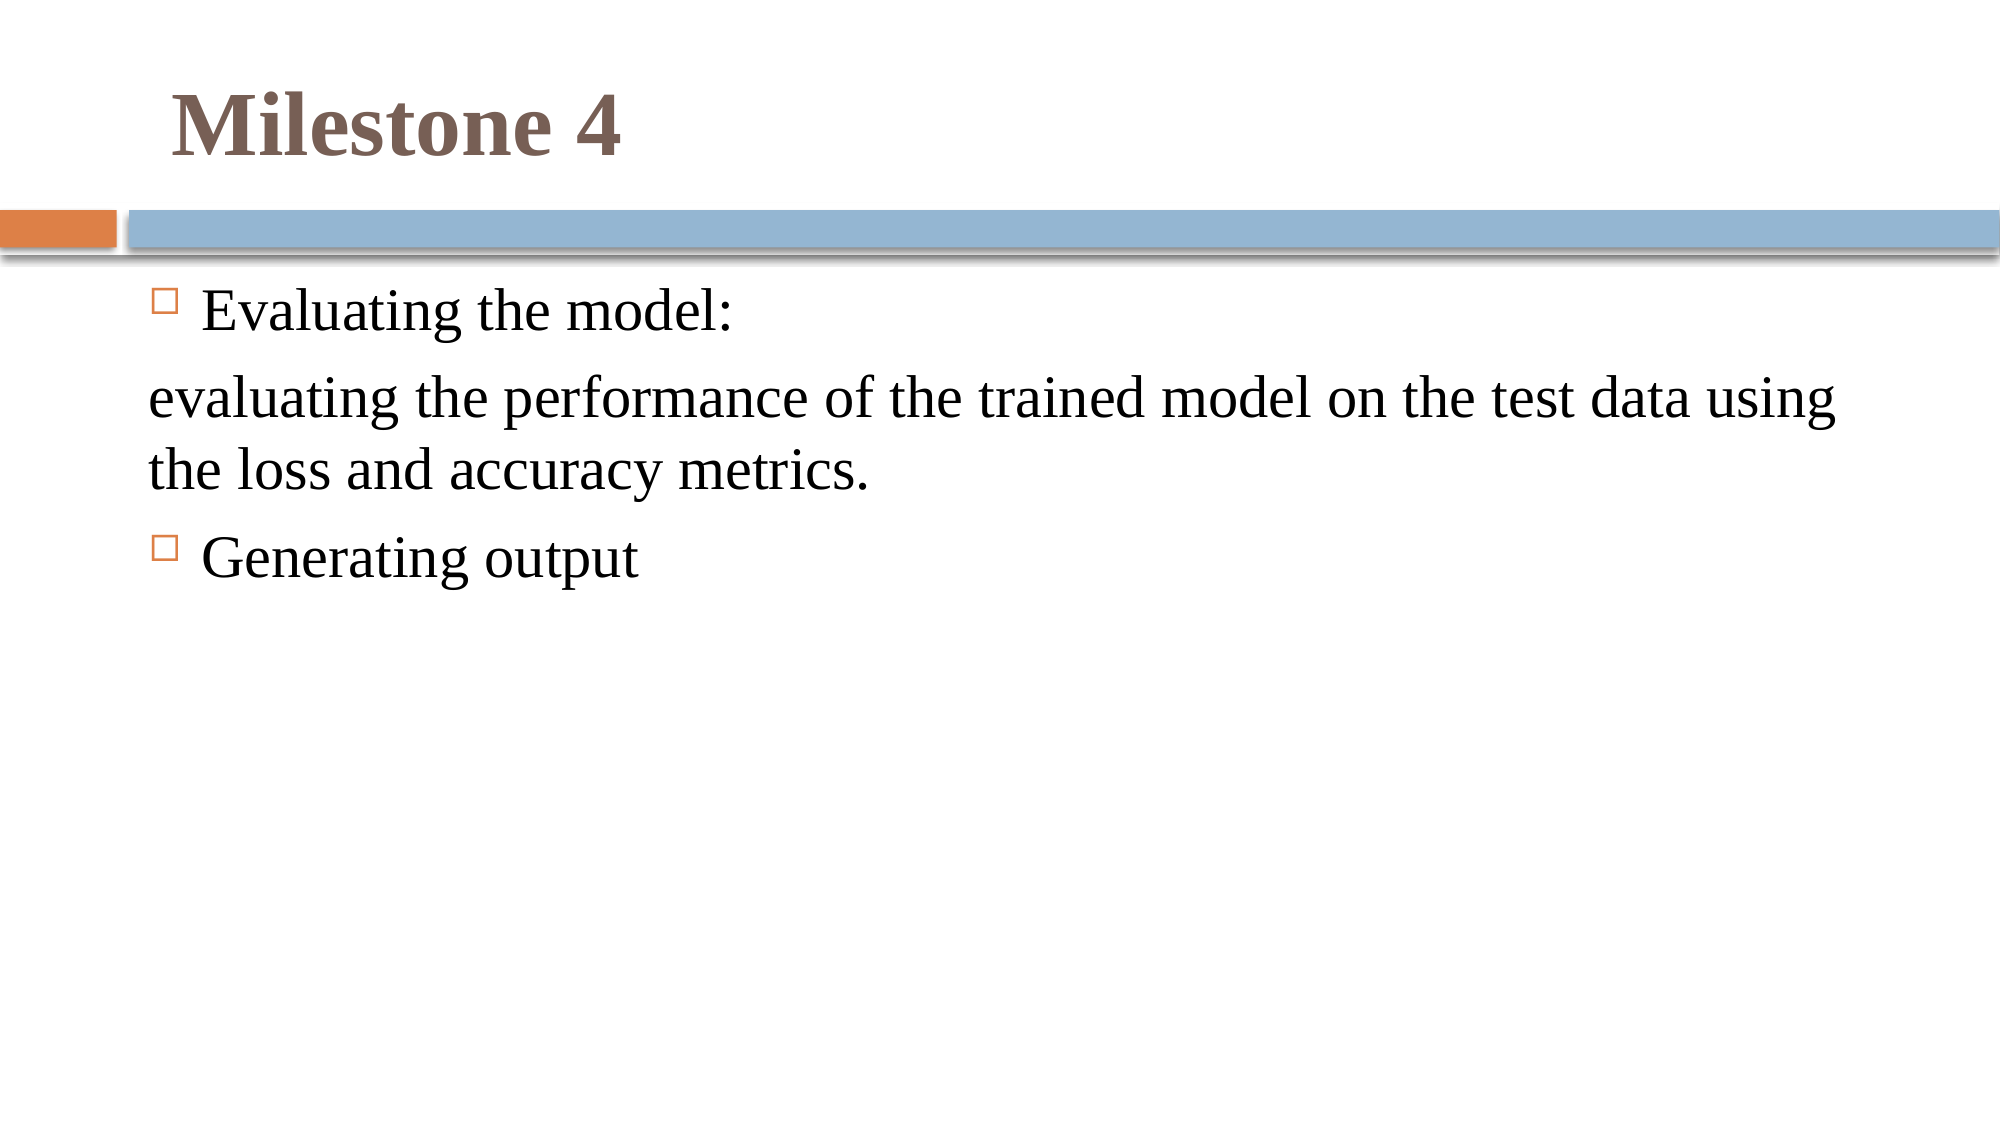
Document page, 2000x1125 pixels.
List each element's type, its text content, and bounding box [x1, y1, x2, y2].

list Evaluating the model: evaluating the performance of the trained model on the test data using the loss and accuracy metrics. Generating output [133, 262, 1917, 1000]
title Milestone 4 [133, 37, 1917, 200]
